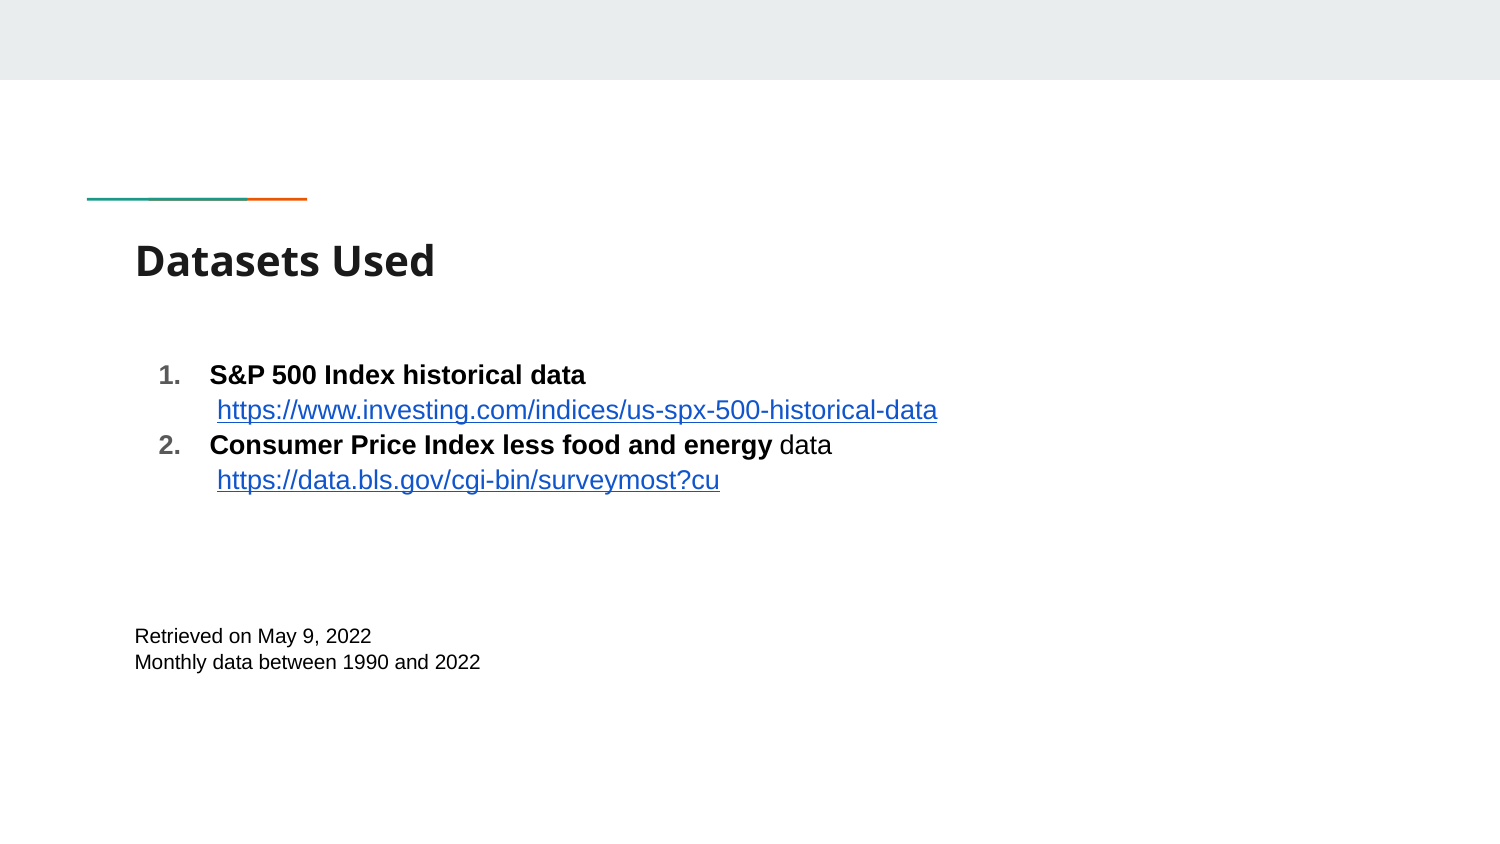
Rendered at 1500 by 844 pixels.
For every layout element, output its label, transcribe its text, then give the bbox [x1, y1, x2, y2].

title Datasets Used [119, 216, 1381, 305]
list S&P 500 Index historical data https://www.investing.com/indices/us-spx-500-historical-data Consumer Price Index less food and energy data https://data.bls.gov/cgi-bin/surveymost?cu Retrieved on May 9, 2022 Monthly data between 1990 and 2022 [119, 341, 1381, 712]
